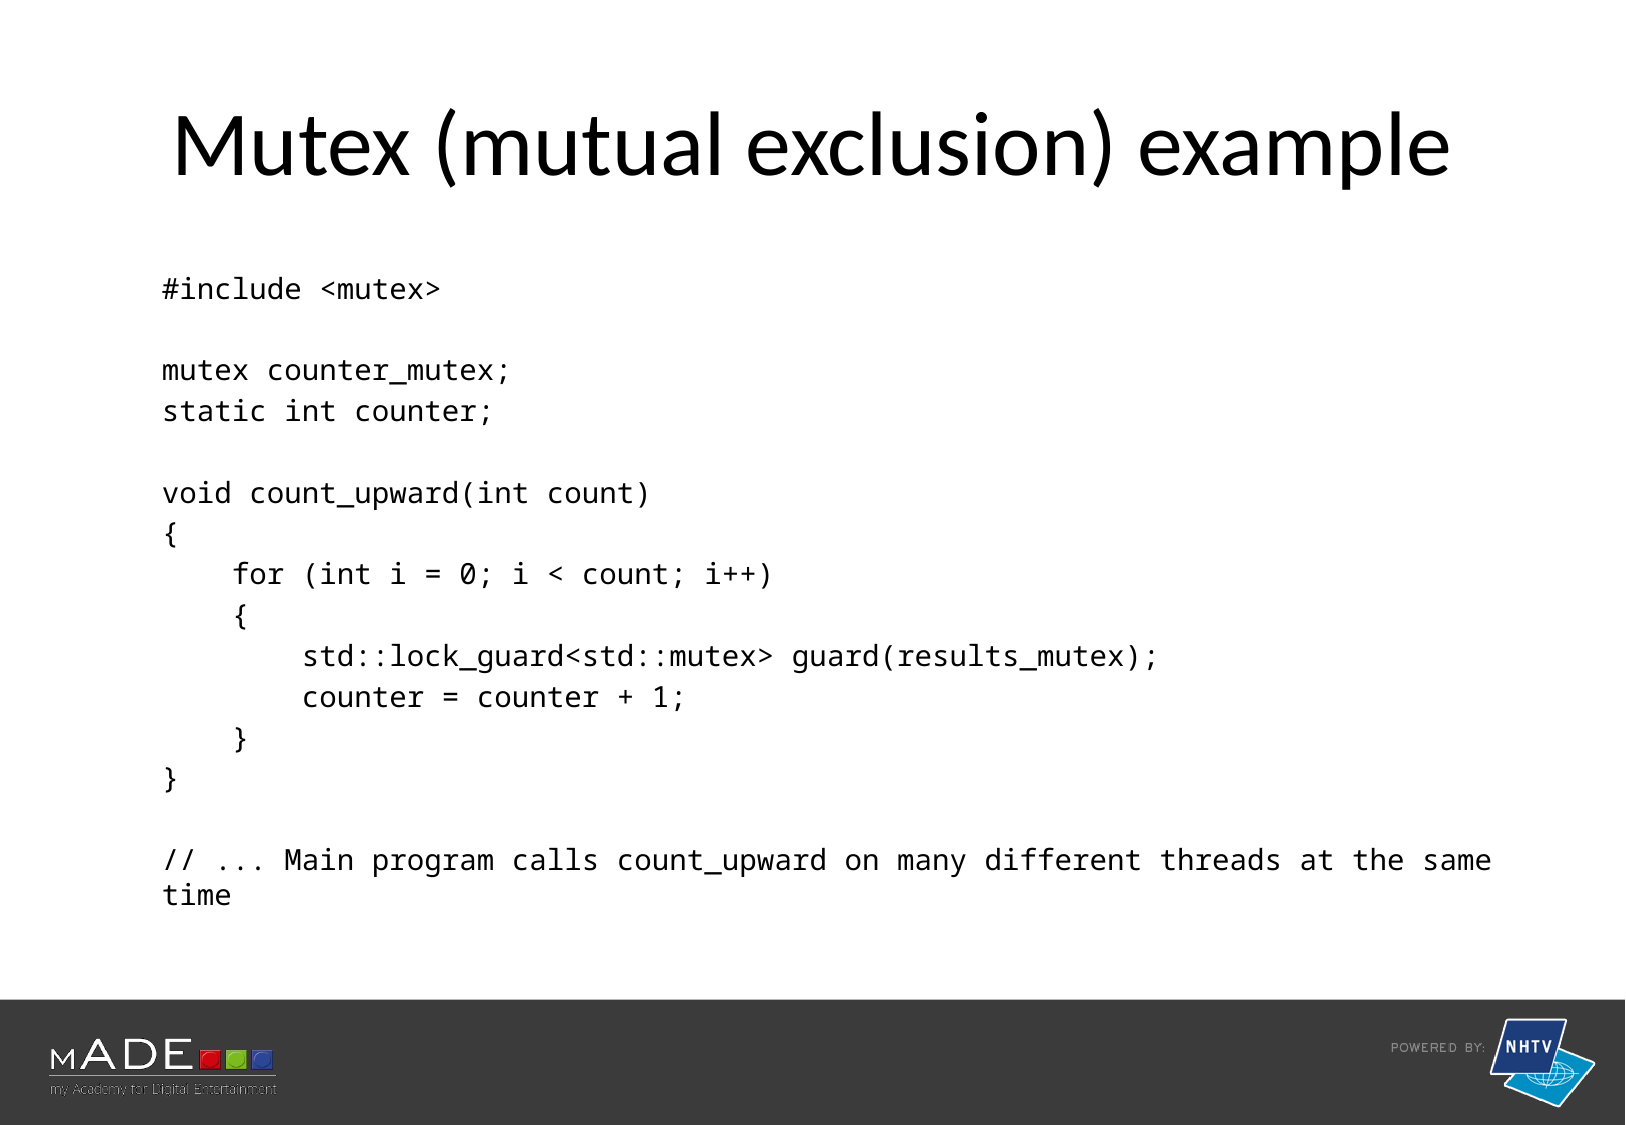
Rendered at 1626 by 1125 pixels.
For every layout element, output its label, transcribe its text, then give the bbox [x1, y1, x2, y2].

list #include <mutex> mutex counter_mutex; static int counter; void count_upward(int count) { for (int i = 0; i < count; i++) { std::lock_guard<std::mutex> guard(results_mutex); counter = counter + 1; } } // ... Main program calls count_upward on many different threads at the same time [81, 262, 1544, 1005]
title Mutex (mutual exclusion) example [81, 45, 1544, 233]
picture [1388, 1011, 1603, 1114]
picture [0, 997, 340, 1125]
